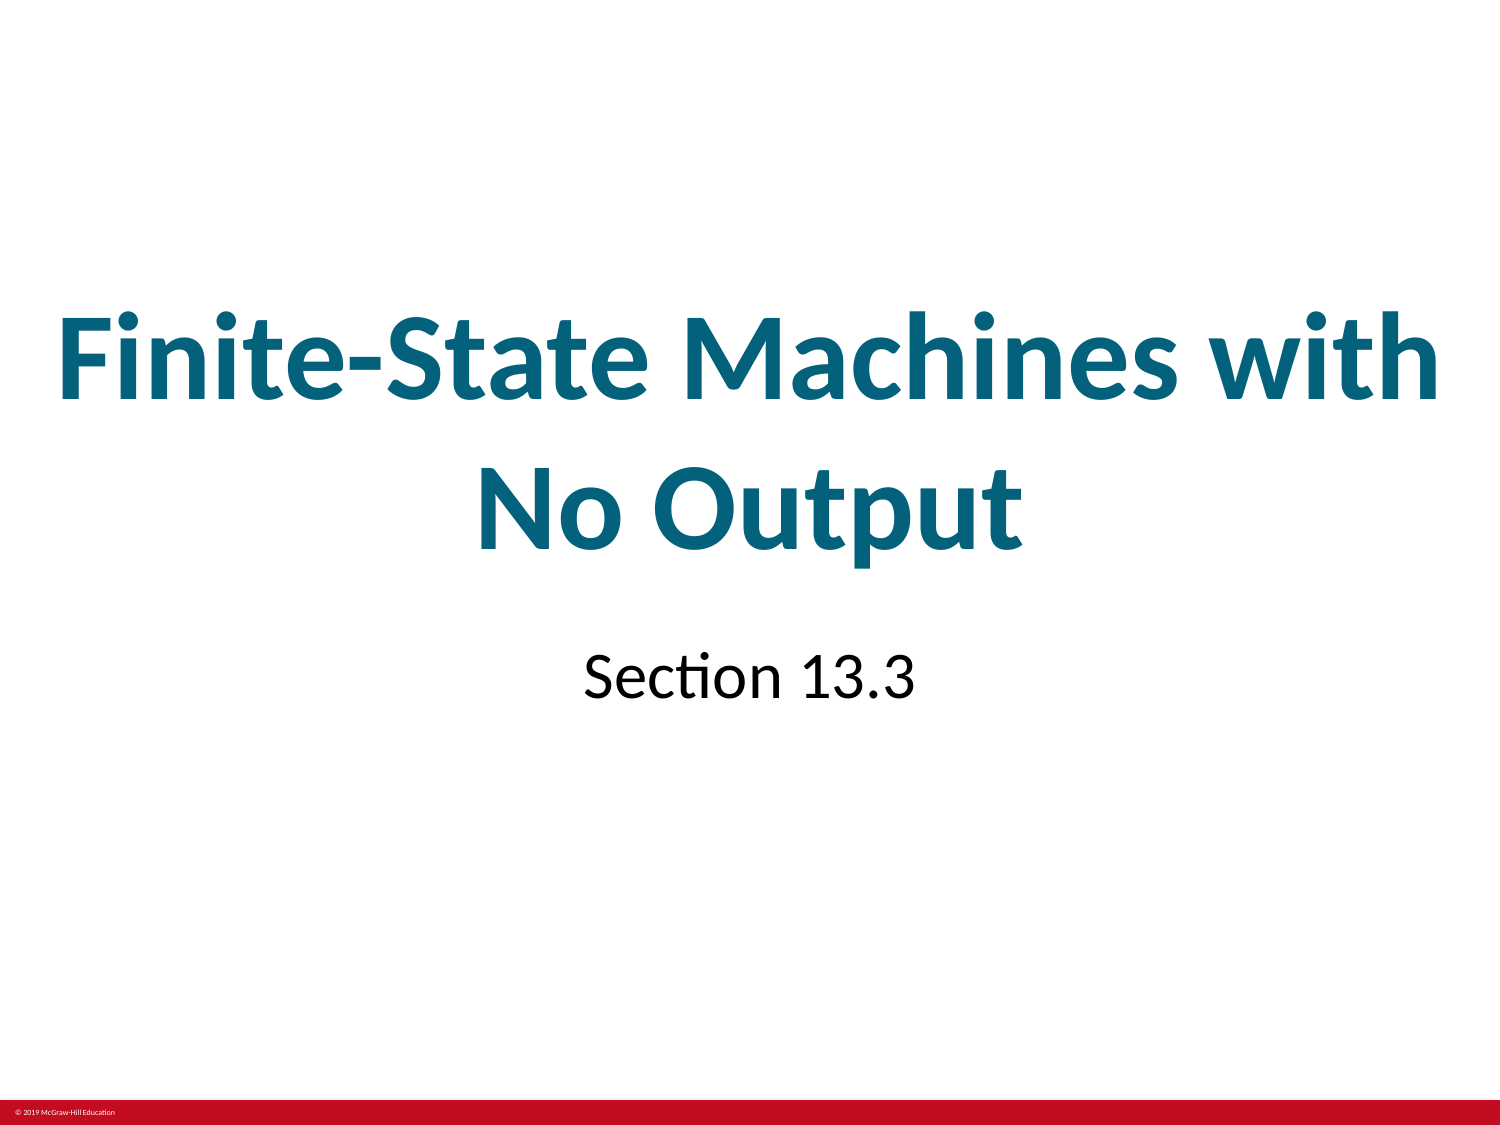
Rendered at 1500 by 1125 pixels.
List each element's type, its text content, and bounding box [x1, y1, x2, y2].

title Finite-State Machines with No Output [0, 387, 1500, 583]
list Section 13.3 [525, 624, 975, 730]
